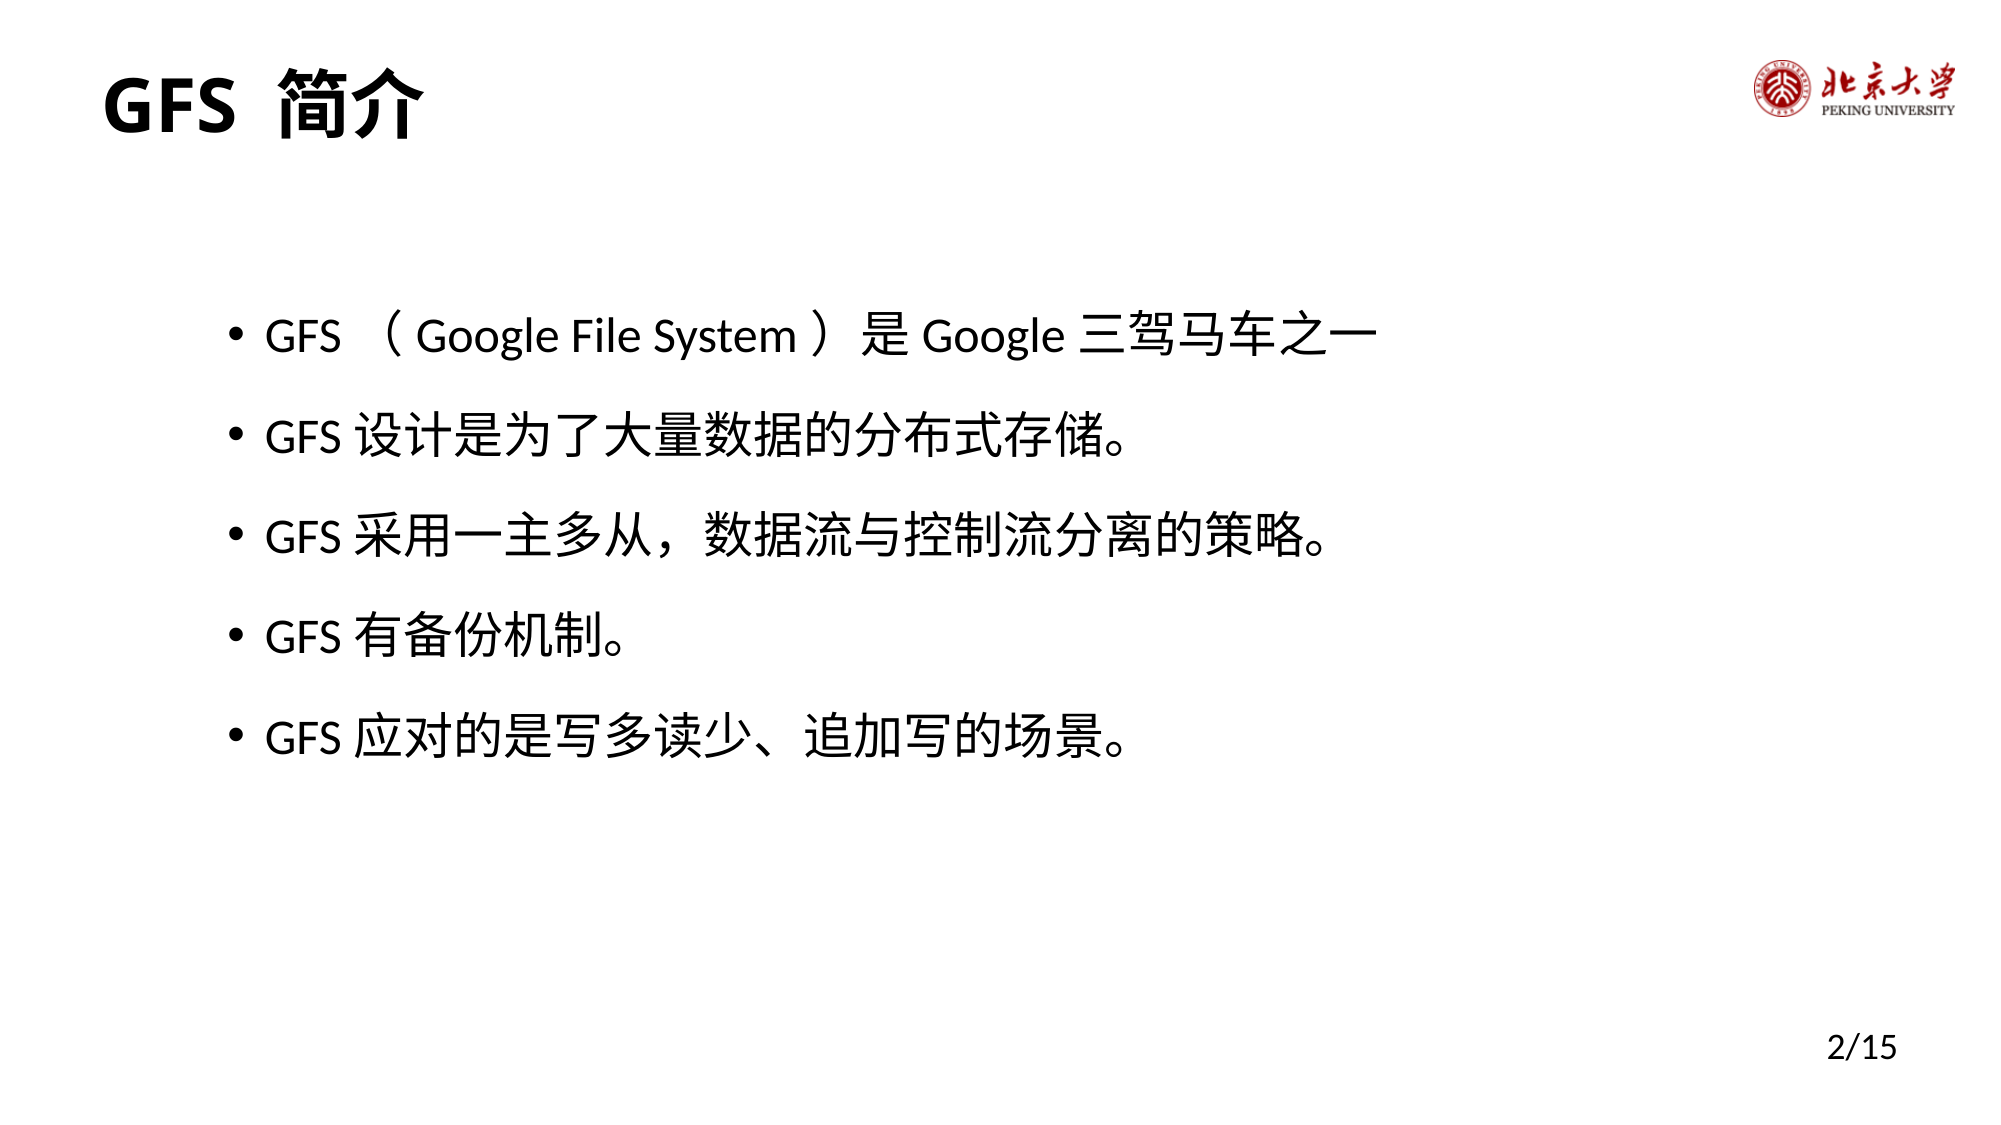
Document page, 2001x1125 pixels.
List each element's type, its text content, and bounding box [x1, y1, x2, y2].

list GFS（Google File System）是Google三驾马车之一 GFS设计是为了大量数据的分布式存储。 GFS采用一主多从，数据流与控制流分离的策略。 GFS有备份机制。 GFS应对的是写多读少、追加写的场景。 [137, 265, 1863, 979]
picture [1754, 60, 1955, 117]
title GFS 简介 [86, 0, 1812, 218]
text_box 2/15 [1811, 1014, 1914, 1075]
